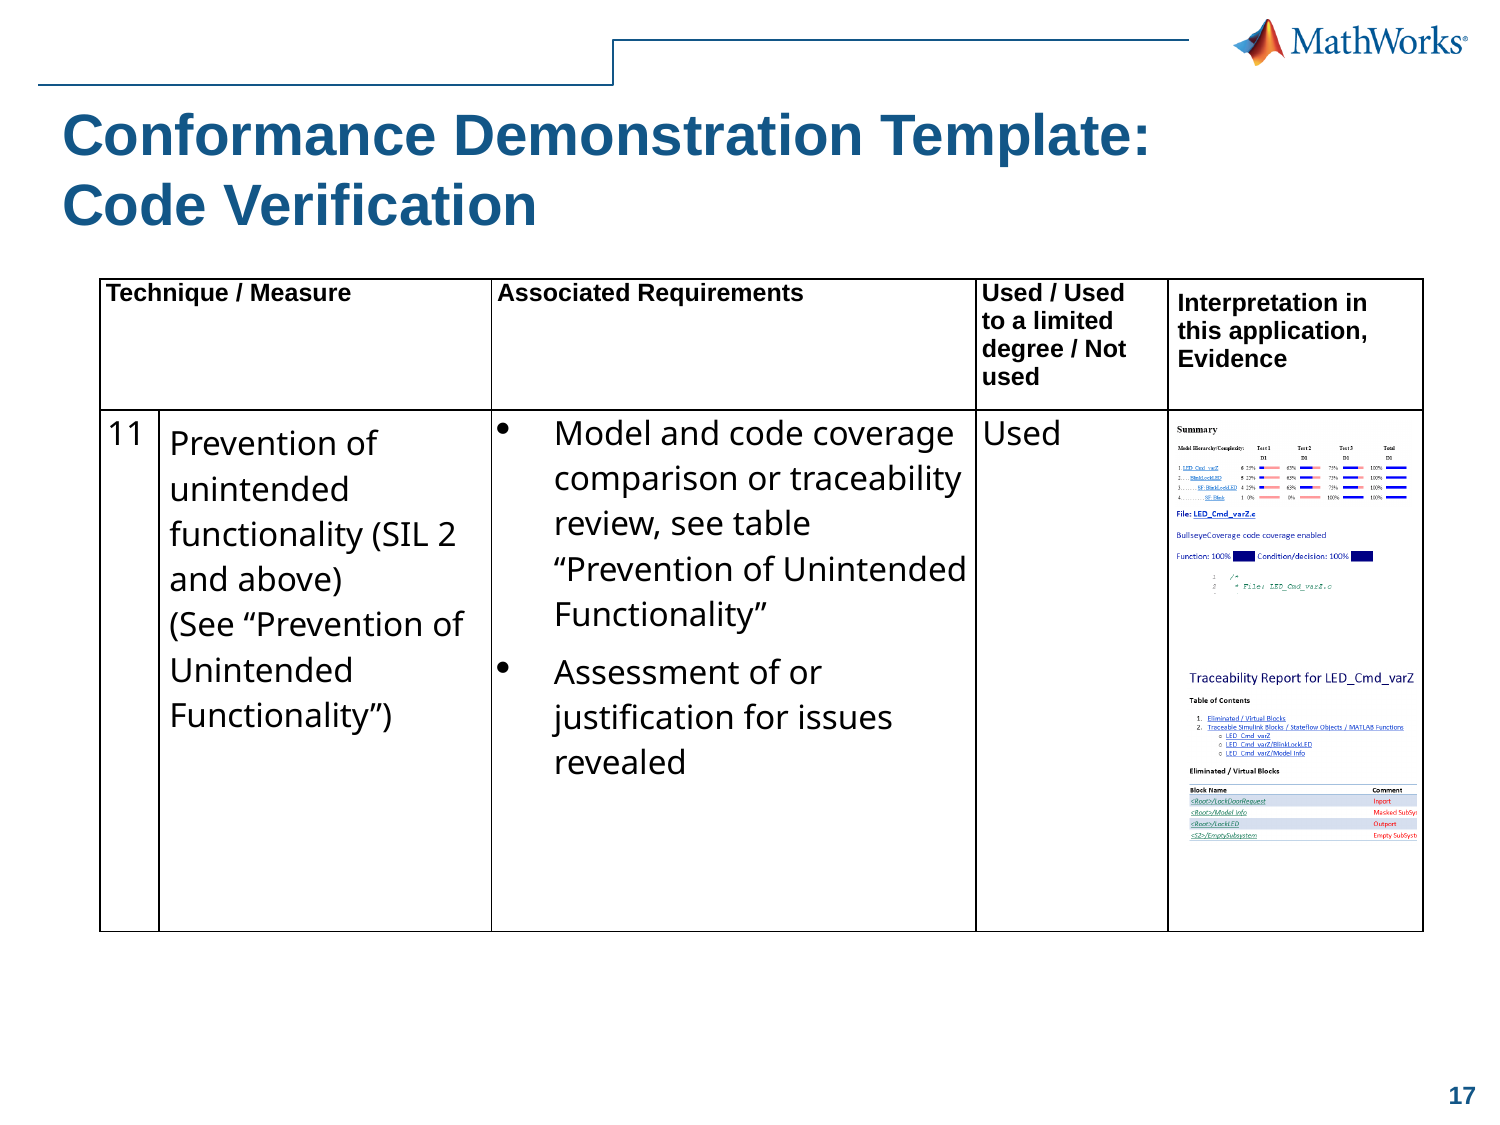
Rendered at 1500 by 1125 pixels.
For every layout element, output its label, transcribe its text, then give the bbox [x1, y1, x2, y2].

table_header Used / Used to a limited degree / Not used [977, 280, 1167, 409]
table_header Technique / Measure [101, 280, 491, 409]
picture [1186, 668, 1418, 847]
table_cell 11 [101, 411, 158, 931]
table_header Associated Requirements [492, 280, 975, 409]
table_cell [1169, 411, 1422, 931]
title Conformance Demonstration Template: Code Verification [47, 90, 1447, 202]
table_cell Prevention of unintended functionality (SIL 2 and above) (See “Prevention of Unintended Functionality”) [160, 411, 491, 931]
table_cell Used [977, 411, 1167, 931]
picture [1226, 7, 1483, 78]
picture [1174, 420, 1412, 594]
table_cell Model and code coverage comparison or traceability review, see table “Prevention of Unintended Functionality” Assessment of or justification for issues revealed [492, 411, 975, 931]
table_header Interpretation in this application, Evidence [1169, 280, 1422, 409]
